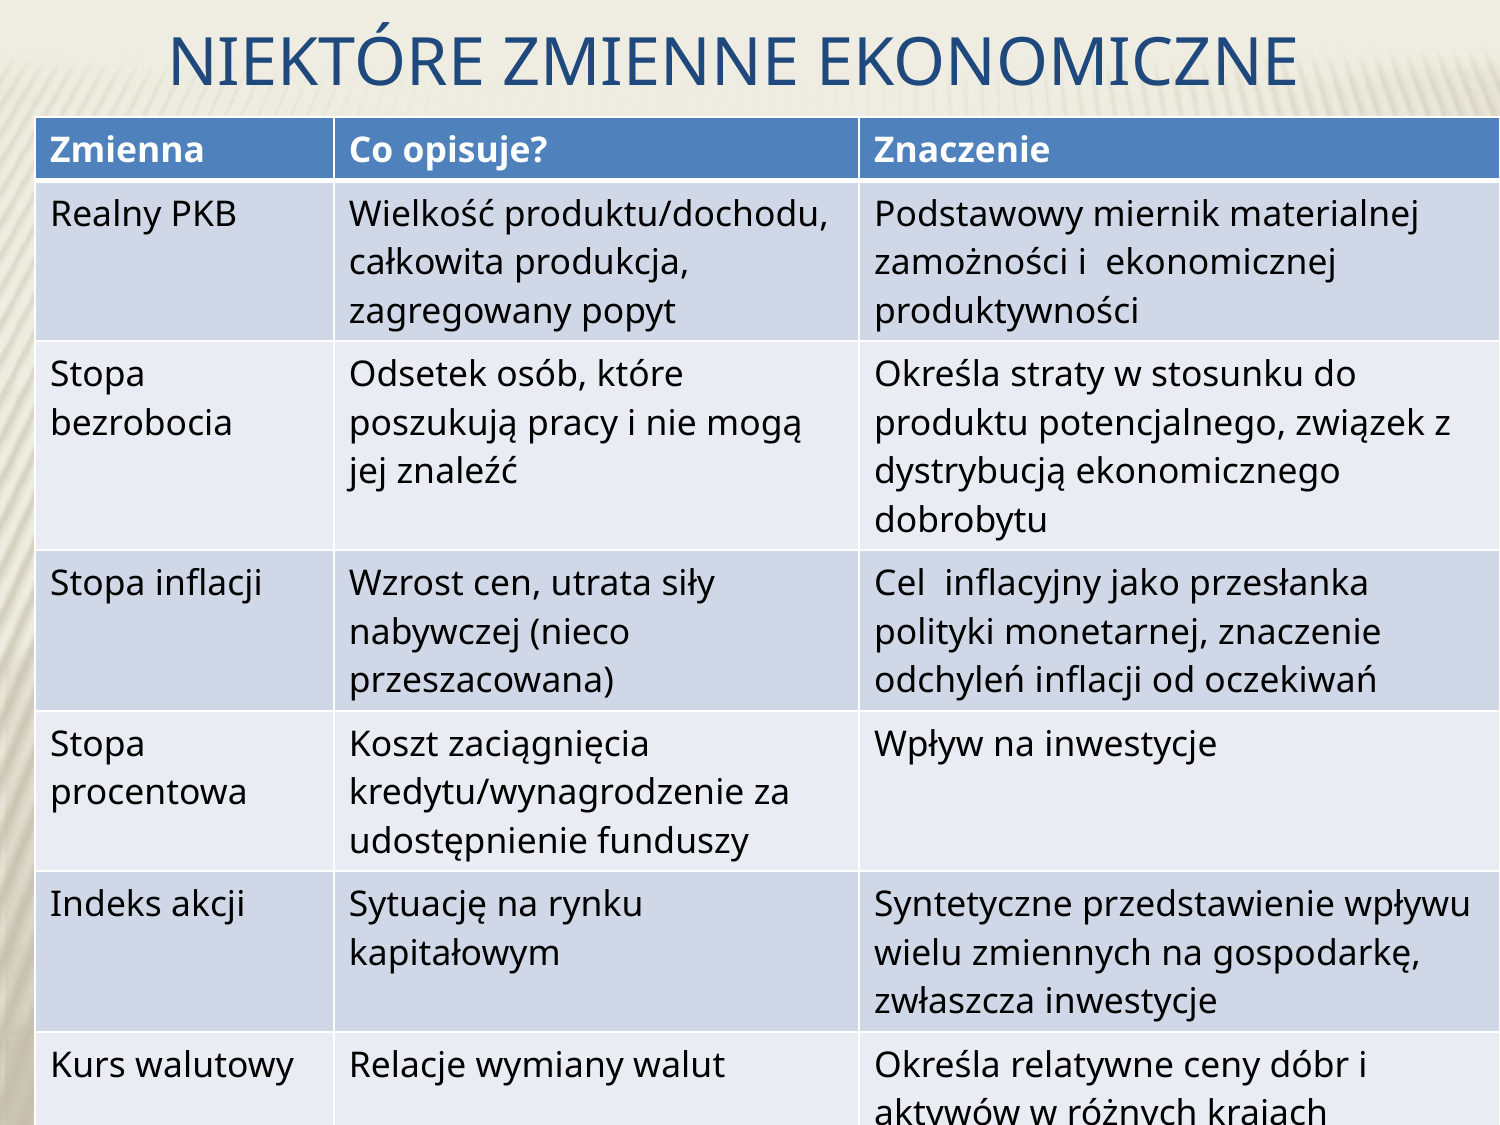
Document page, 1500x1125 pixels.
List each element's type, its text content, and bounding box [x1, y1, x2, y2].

table_cell Określa relatywne ceny dóbr i aktywów w różnych krajach [860, 1033, 1499, 1125]
table_cell Indeks akcji [36, 872, 333, 1031]
table_cell Odsetek osób, które poszukują pracy i nie mogą jej znaleźć [335, 342, 858, 549]
table_cell Kurs walutowy [36, 1033, 333, 1125]
table_cell Koszt zaciągnięcia kredytu/wynagrodzenie za udostępnienie funduszy [335, 712, 858, 870]
table_cell Wzrost cen, utrata siły nabywczej (nieco przeszacowana) [335, 551, 858, 710]
table_cell Cel inflacyjny jako przesłanka polityki monetarnej, znaczenie odchyleń inflacji od oczekiwań [860, 551, 1499, 710]
title Niektóre zmienne ekonomiczne [152, 0, 1428, 116]
table_cell Stopa bezrobocia [36, 342, 333, 549]
table_cell Wpływ na inwestycje [860, 712, 1499, 870]
table_header Znaczenie [860, 118, 1499, 178]
table_header Zmienna [36, 118, 333, 178]
table_cell Sytuację na rynku kapitałowym [335, 872, 858, 1031]
table_cell Stopa procentowa [36, 712, 333, 870]
table_cell Syntetyczne przedstawienie wpływu wielu zmiennych na gospodarkę, zwłaszcza inwestycje [860, 872, 1499, 1031]
table_cell Realny PKB [36, 183, 333, 340]
table_cell Wielkość produktu/dochodu, całkowita produkcja, zagregowany popyt [335, 183, 858, 340]
table_cell Podstawowy miernik materialnej zamożności i ekonomicznej produktywności [860, 183, 1499, 340]
table_cell Określa straty w stosunku do produktu potencjalnego, związek z dystrybucją ekonomicznego dobrobytu [860, 342, 1499, 549]
table_header Co opisuje? [335, 118, 858, 178]
table_cell Relacje wymiany walut [335, 1033, 858, 1125]
table_cell Stopa inflacji [36, 551, 333, 710]
